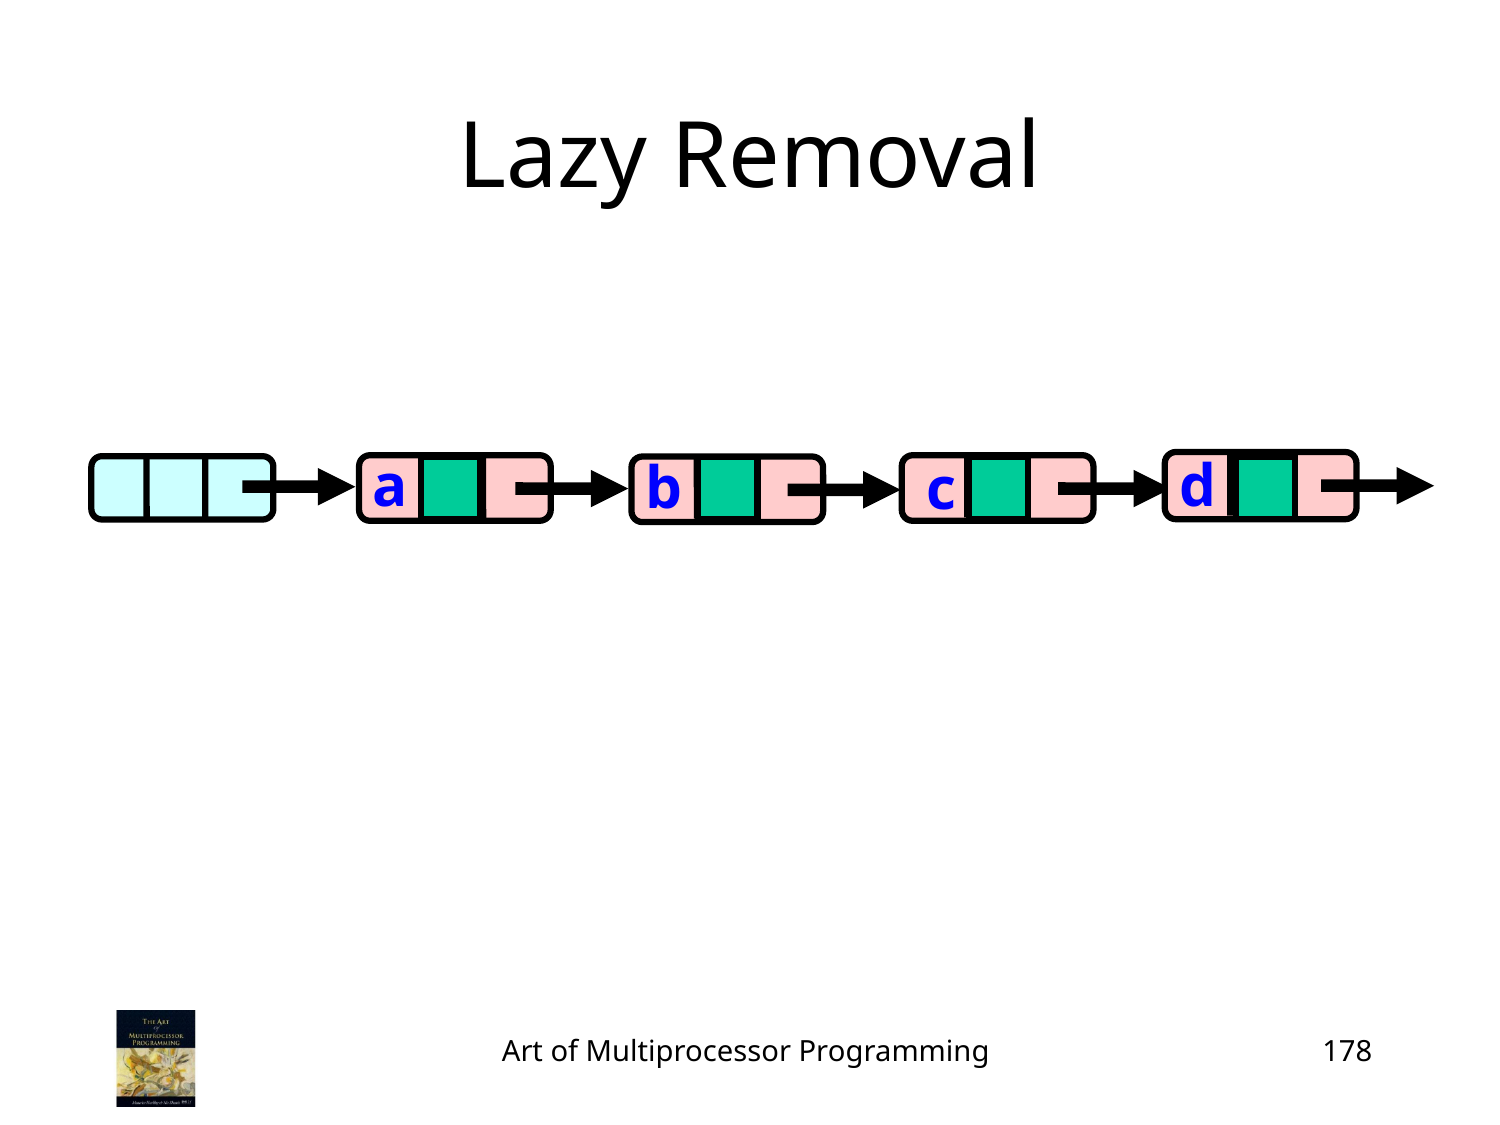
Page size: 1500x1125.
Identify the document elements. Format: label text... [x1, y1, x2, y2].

text_box a [357, 441, 423, 526]
picture [107, 1010, 204, 1107]
text_box c [911, 443, 972, 529]
text_box [969, 456, 1029, 519]
text_box [972, 455, 1094, 521]
text_box [423, 456, 481, 519]
text_box [1231, 451, 1357, 520]
text_box [901, 455, 911, 521]
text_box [91, 455, 356, 522]
text_box [1321, 479, 1435, 492]
text_box [1058, 482, 1164, 495]
text_box [698, 456, 824, 523]
text_box b [631, 442, 698, 528]
text_box [423, 455, 551, 521]
title Lazy Removal [112, 57, 1388, 245]
text_box [698, 456, 758, 519]
text_box [787, 483, 901, 497]
text_box [515, 482, 629, 495]
footer Art of Multiprocessor Programming [464, 1024, 1028, 1101]
text_box d [1164, 440, 1231, 526]
slide_number 178 [1074, 1024, 1388, 1101]
text_box [1235, 456, 1295, 519]
